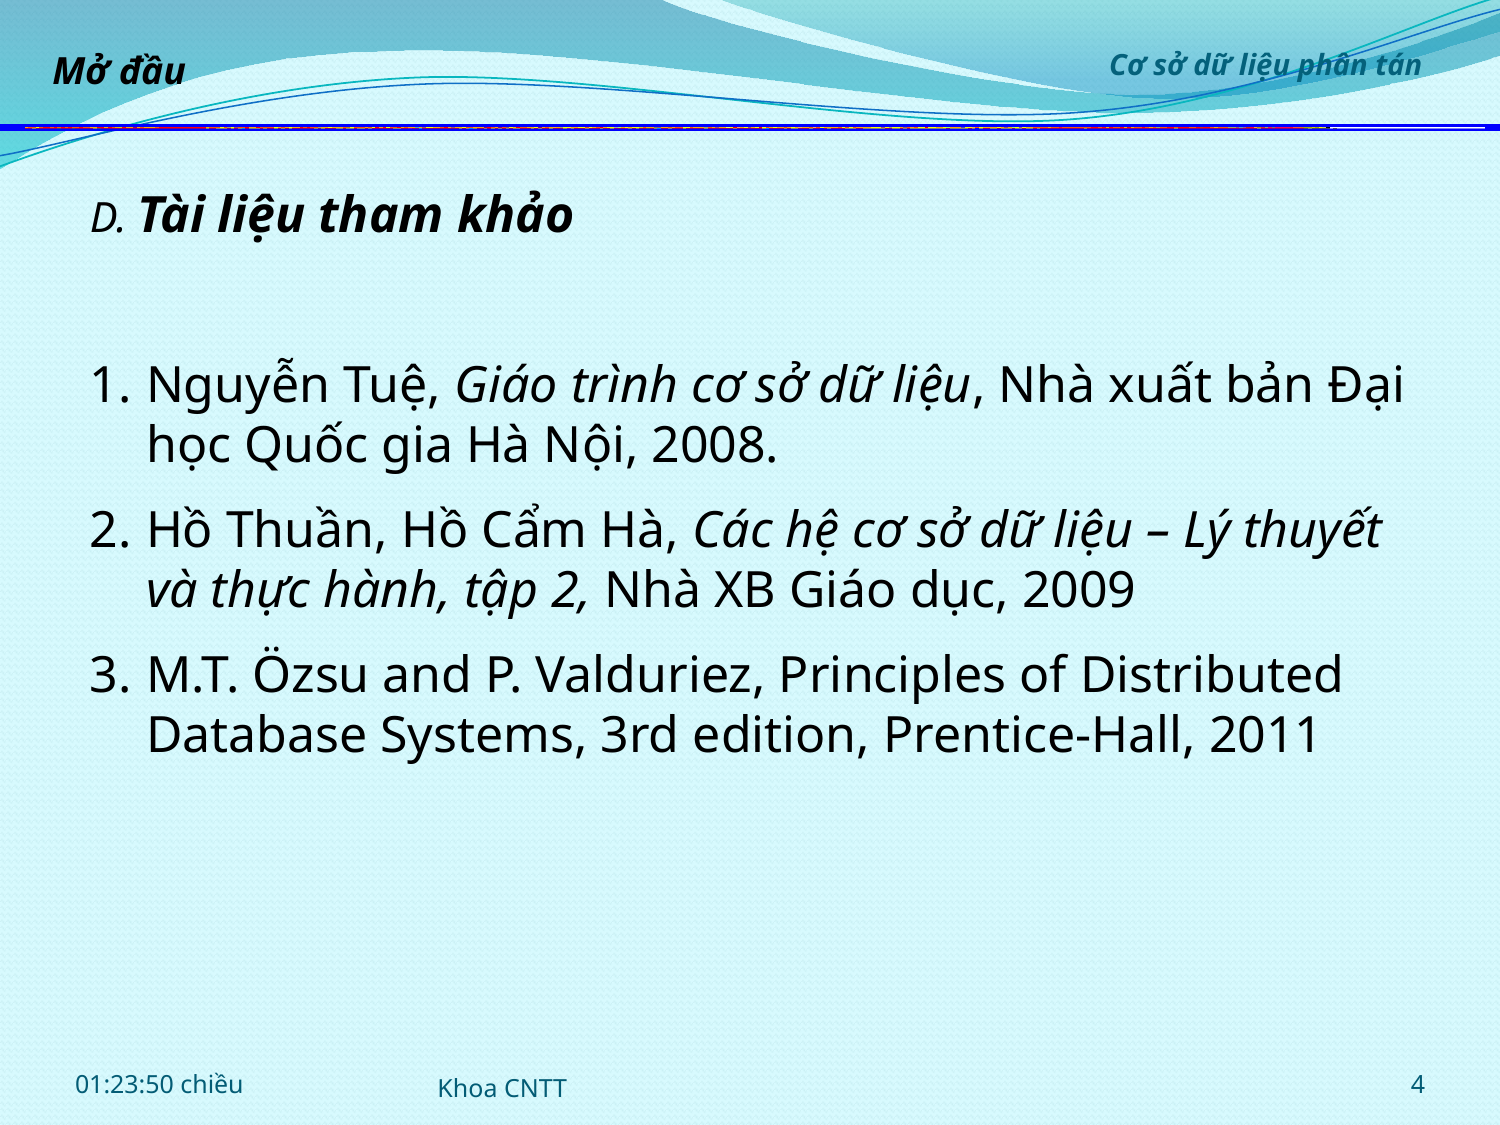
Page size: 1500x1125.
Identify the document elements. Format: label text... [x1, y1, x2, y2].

footer Khoa CNTT [437, 1042, 988, 1103]
text_box D. Tài liệu tham khảo Nguyễn Tuệ, Giáo trình cơ sở dữ liệu, Nhà xuất bản Đại học Quốc gia Hà Nội, 2008. Hồ Thuần, Hồ Cẩm Hà, Các hệ cơ sở dữ liệu – Lý thuyết và thực hành, tập 2, Nhà XB Giáo dục, 2009 M.T. Özsu and P. Valduriez, Principles of Distributed Database Systems, 3rd edition, Prentice-Hall, 2011 [75, 174, 1463, 997]
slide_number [75, 1042, 425, 1103]
text_box Cơ sở dữ liệu phân tán [849, 39, 1438, 89]
picture [0, 124, 1500, 132]
text_box Mở đầu [37, 39, 625, 100]
slide_number 4 [1299, 1042, 1425, 1103]
